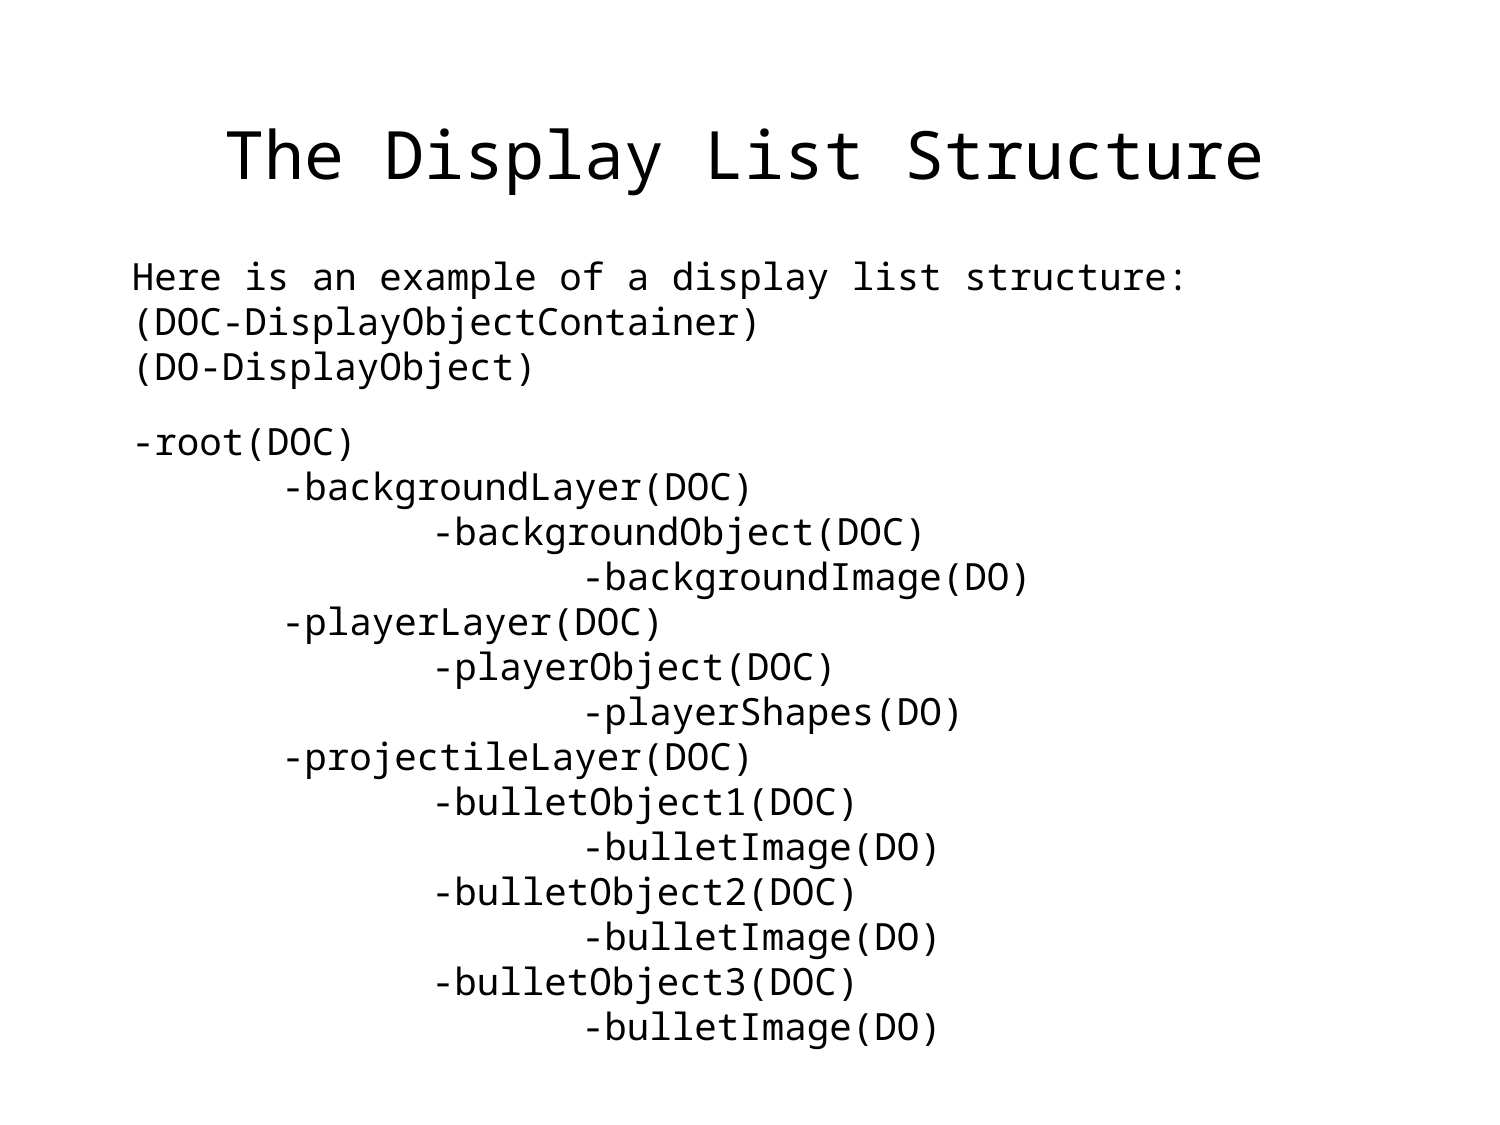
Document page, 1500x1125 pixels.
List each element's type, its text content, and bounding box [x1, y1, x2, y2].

text_box Here is an example of a display list structure: (DOC-DisplayObjectContainer) (DO-DisplayObject) [117, 246, 1383, 396]
text_box The Display List Structure [70, 105, 1418, 201]
text_box -root(DOC) -backgroundLayer(DOC) -backgroundObject(DOC) -backgroundImage(DO) -playerLayer(DOC) -playerObject(DOC) -playerShapes(DO) -projectileLayer(DOC) -bulletObject1(DOC) -bulletImage(DO) -bulletObject2(DOC) -bulletImage(DO) -bulletObject3(DOC) -bulletImage(DO) [117, 410, 1383, 1125]
